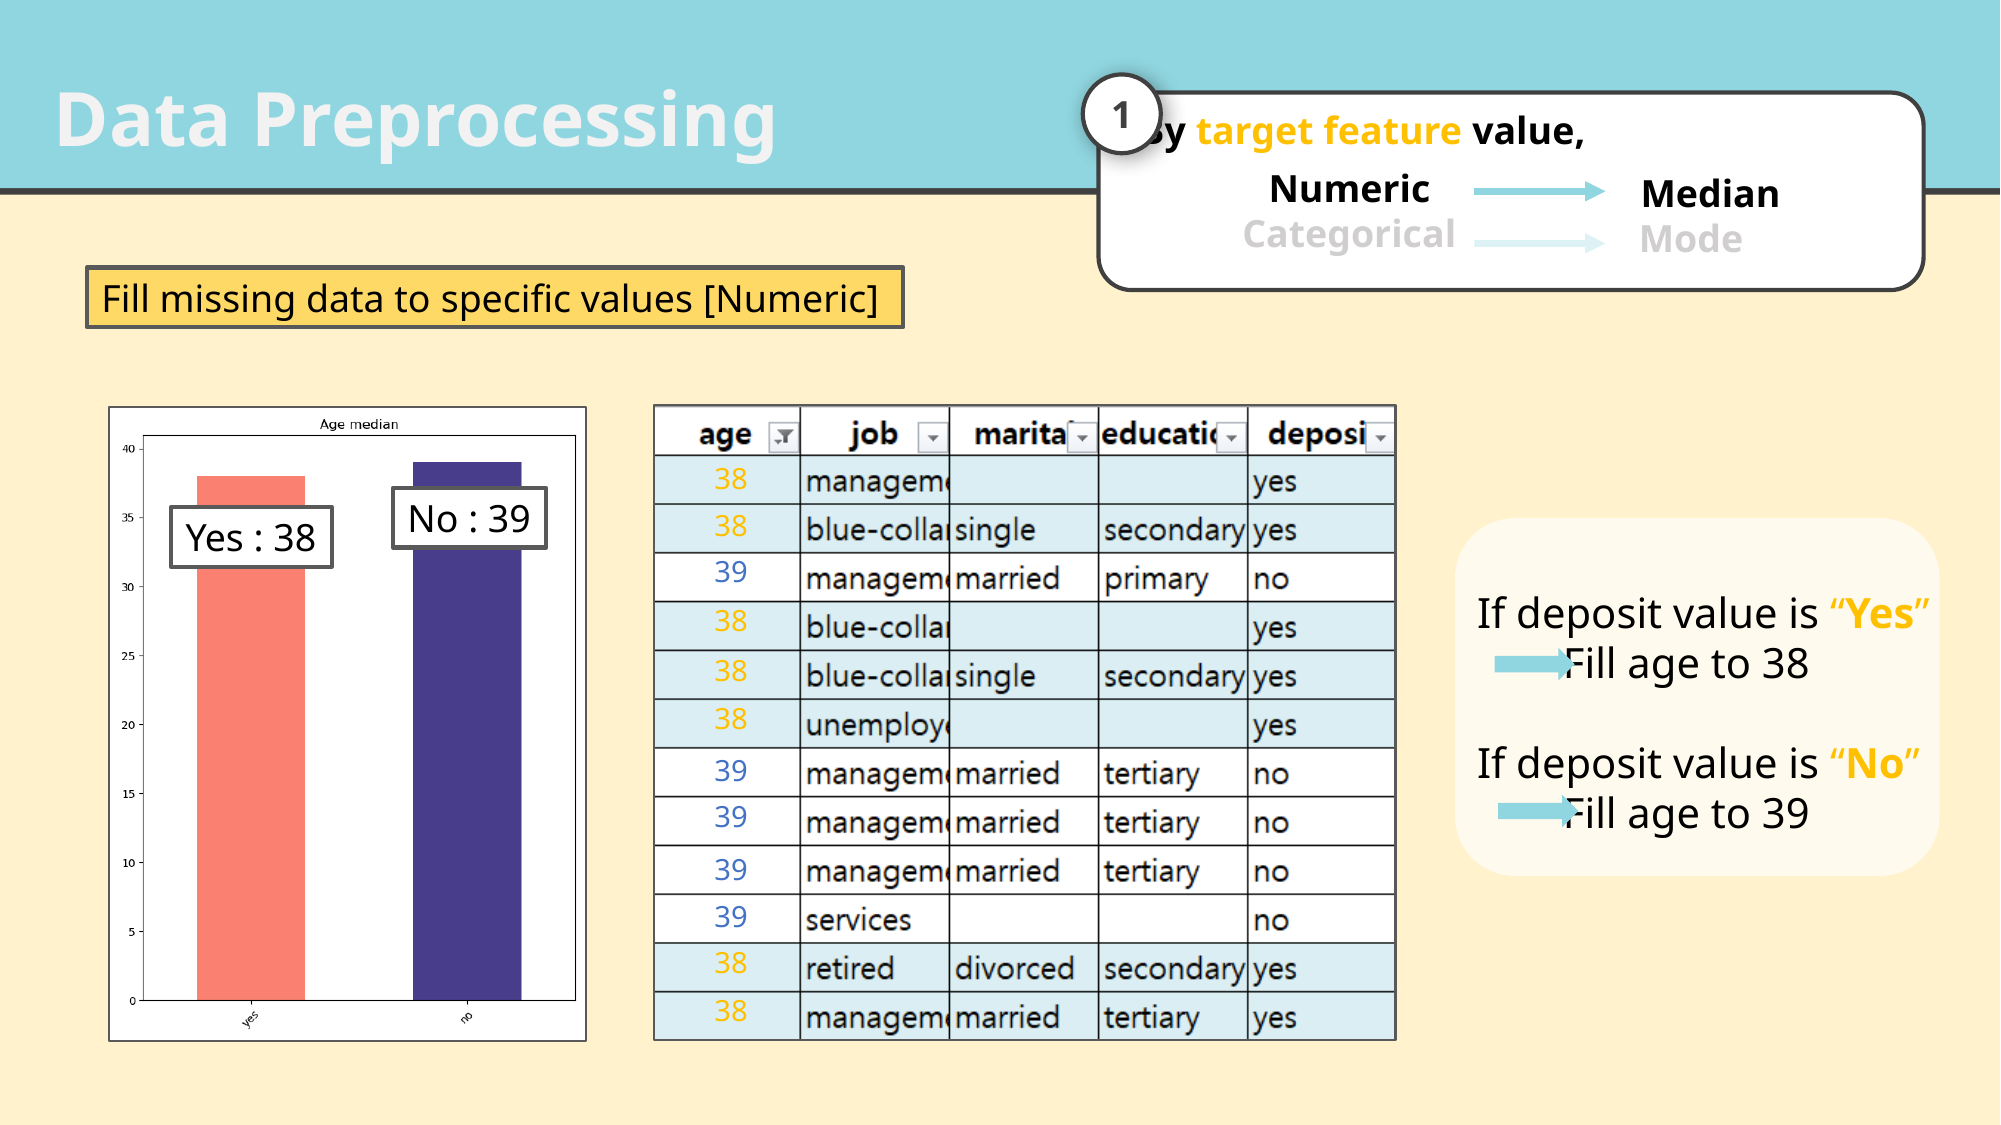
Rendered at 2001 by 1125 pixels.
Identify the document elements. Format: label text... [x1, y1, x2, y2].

picture [109, 407, 586, 1041]
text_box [1082, 74, 1924, 290]
text_box Data Preprocessing [0, 0, 2000, 189]
picture [655, 406, 1395, 1040]
text_box Fill missing data to specific values [Numeric] [86, 267, 904, 328]
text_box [1455, 518, 1940, 898]
